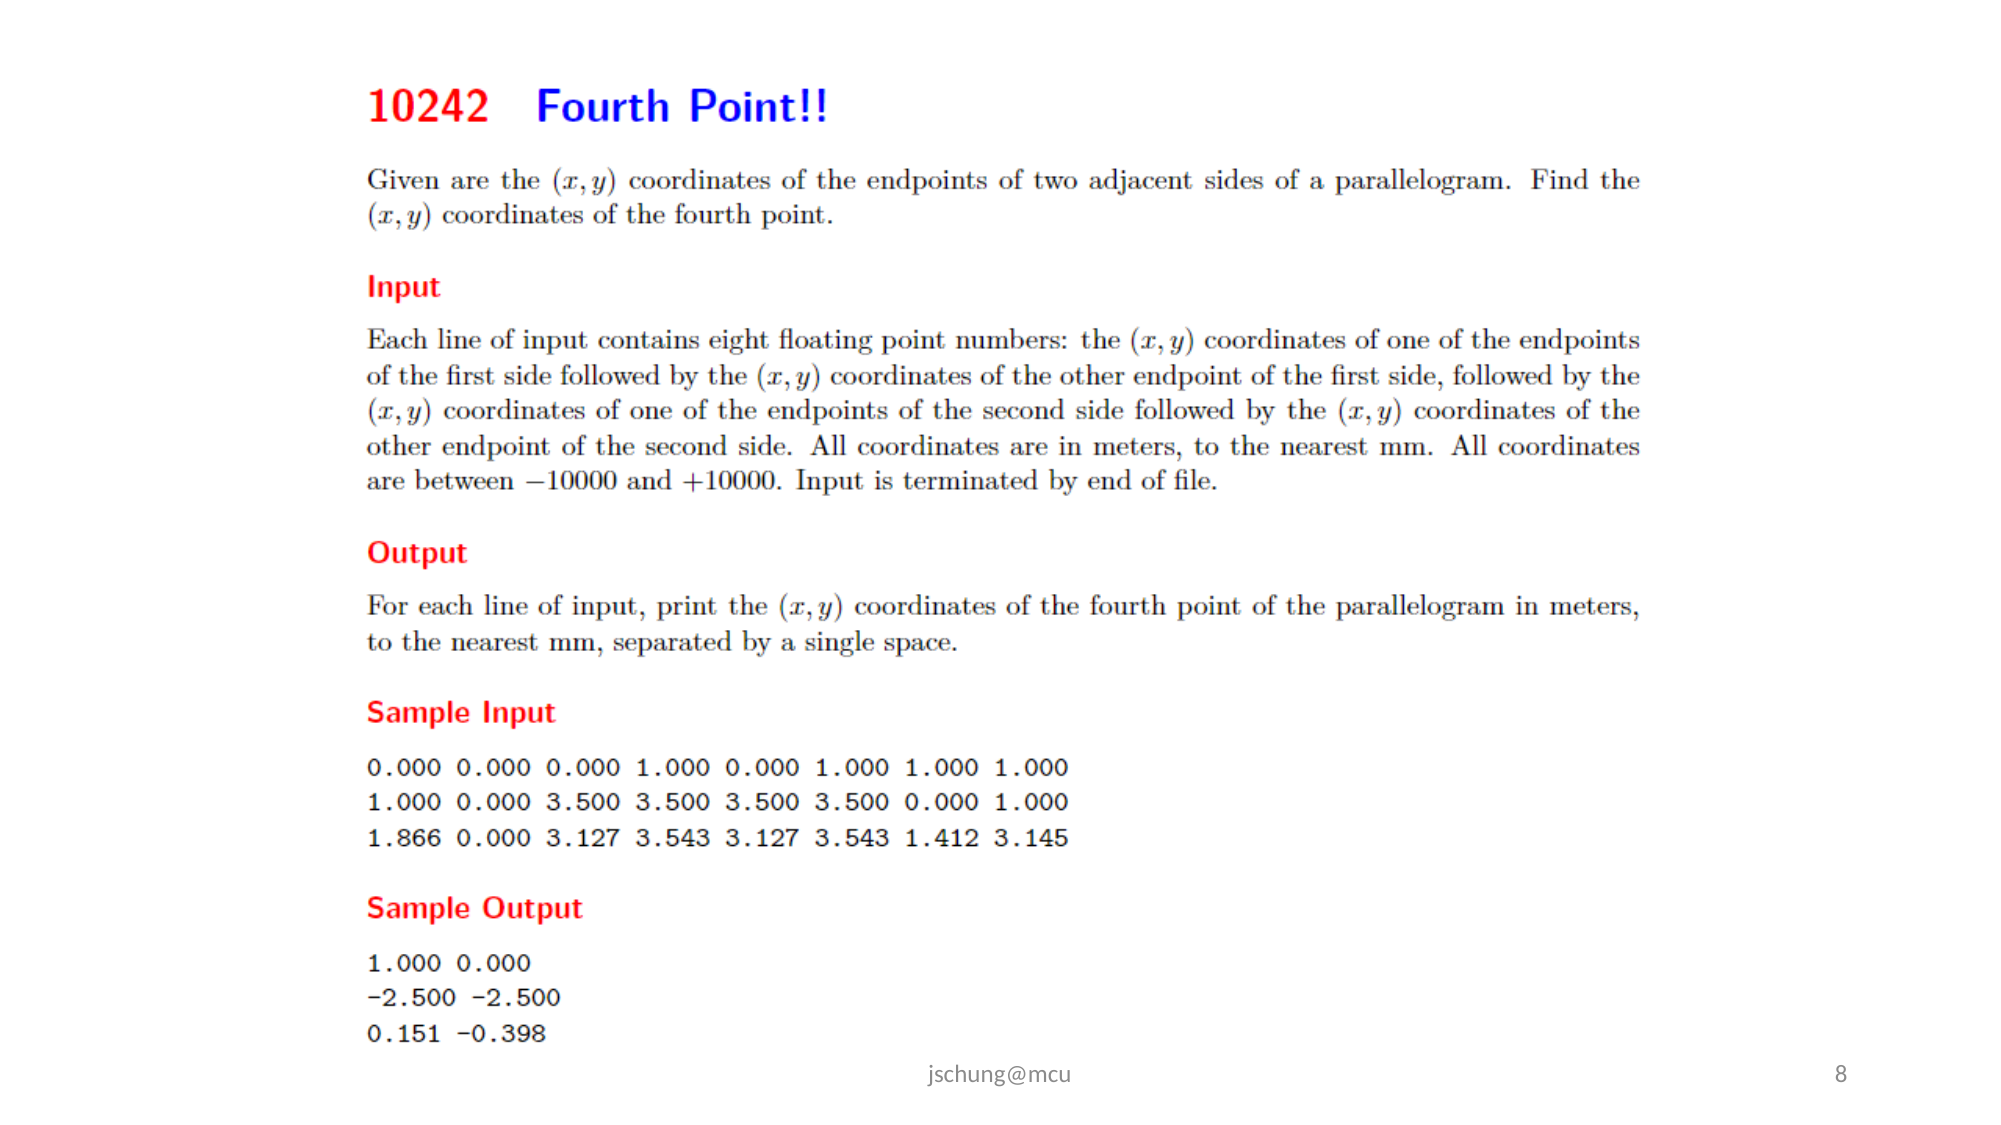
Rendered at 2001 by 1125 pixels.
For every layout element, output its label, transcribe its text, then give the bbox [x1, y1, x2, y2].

picture [317, 64, 1683, 1061]
slide_number 8 [1412, 1042, 1863, 1103]
footer jschung@mcu [662, 1061, 1338, 1103]
